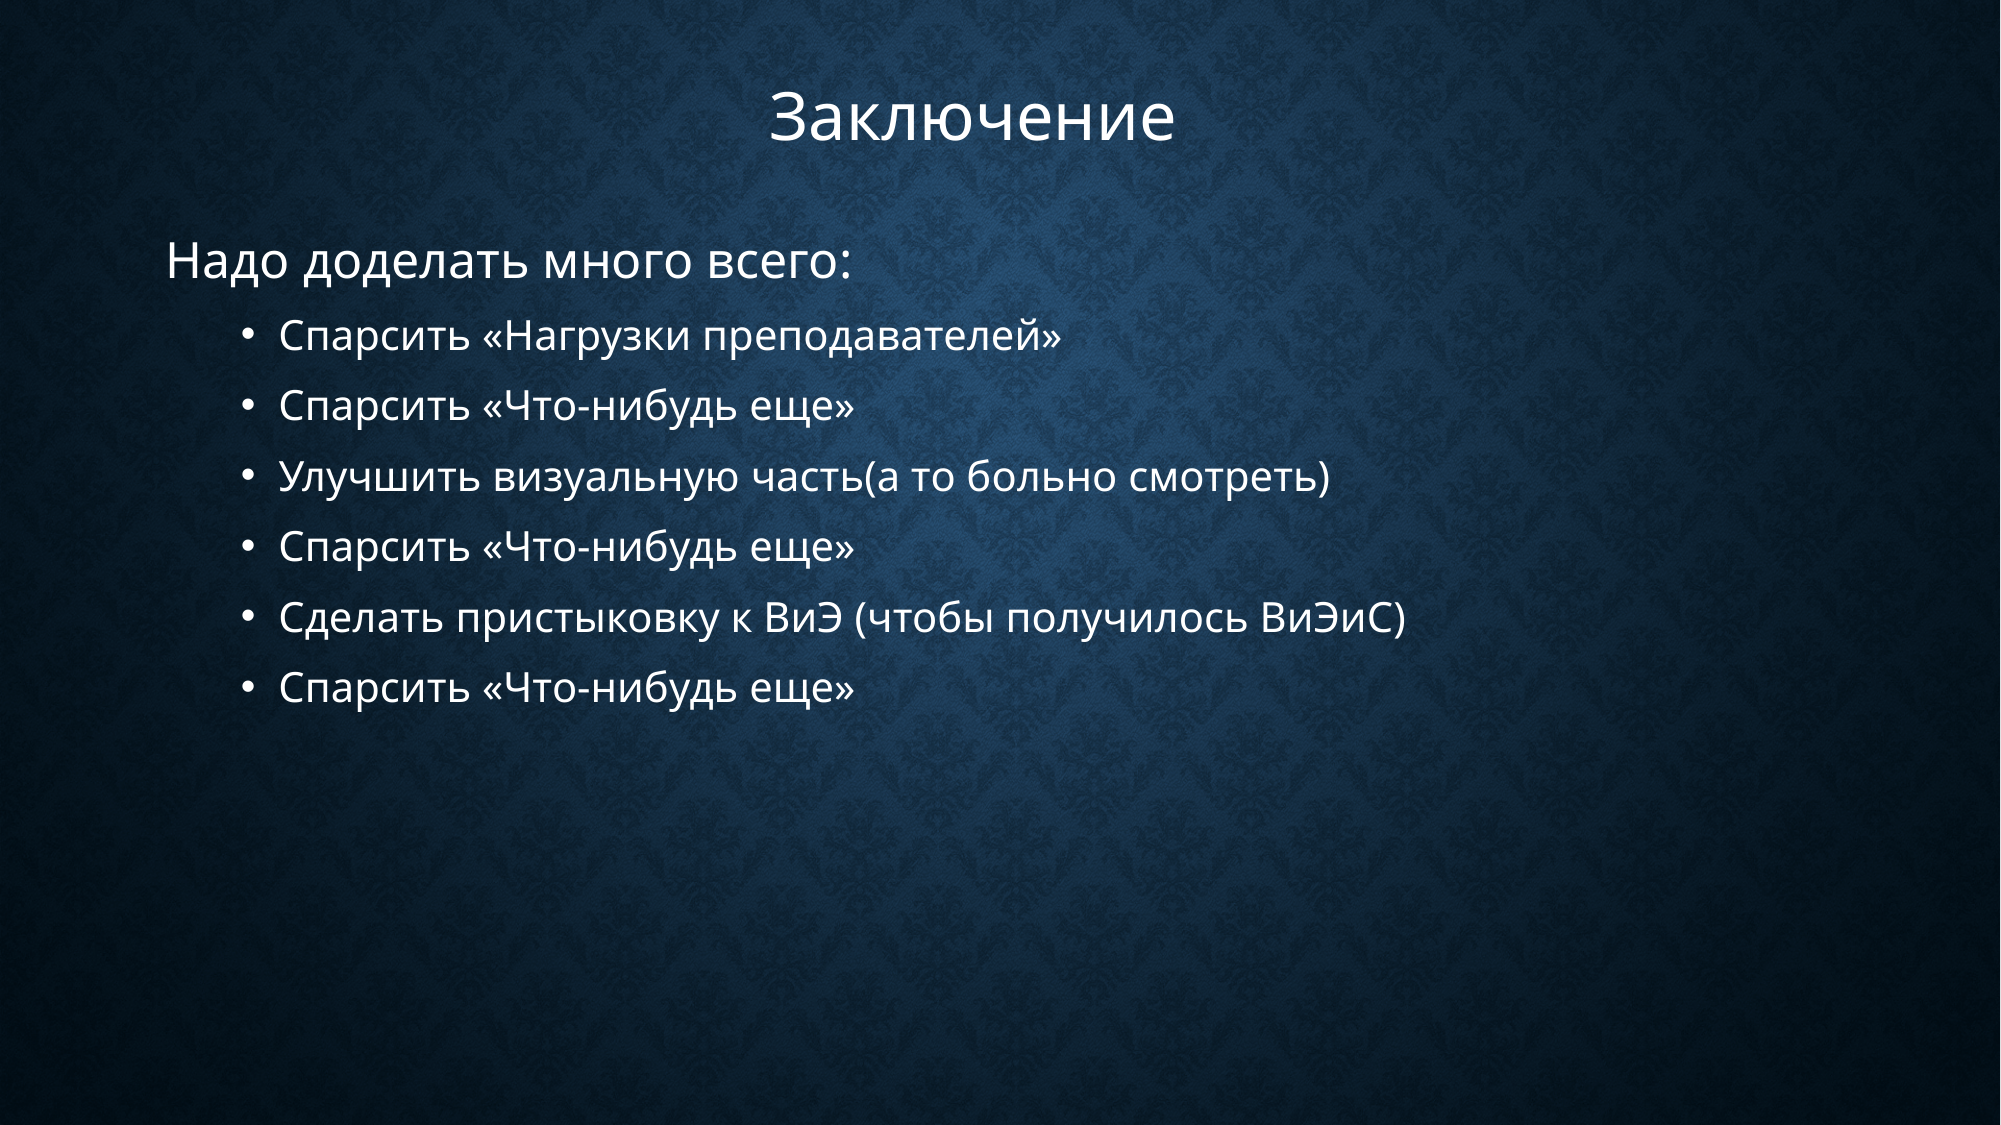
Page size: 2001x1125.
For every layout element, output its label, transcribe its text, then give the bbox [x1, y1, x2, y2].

list Надо доделать много всего: Спарсить «Нагрузки преподавателей» Спарсить «Что-нибудь еще» Улучшить визуальную часть(а то больно смотреть) Спарсить «Что-нибудь еще» Сделать пристыковку к ВиЭ (чтобы получилось ВиЭиС) Спарсить «Что-нибудь еще» [150, 208, 1850, 1075]
text_box Заключение [754, 66, 1193, 161]
